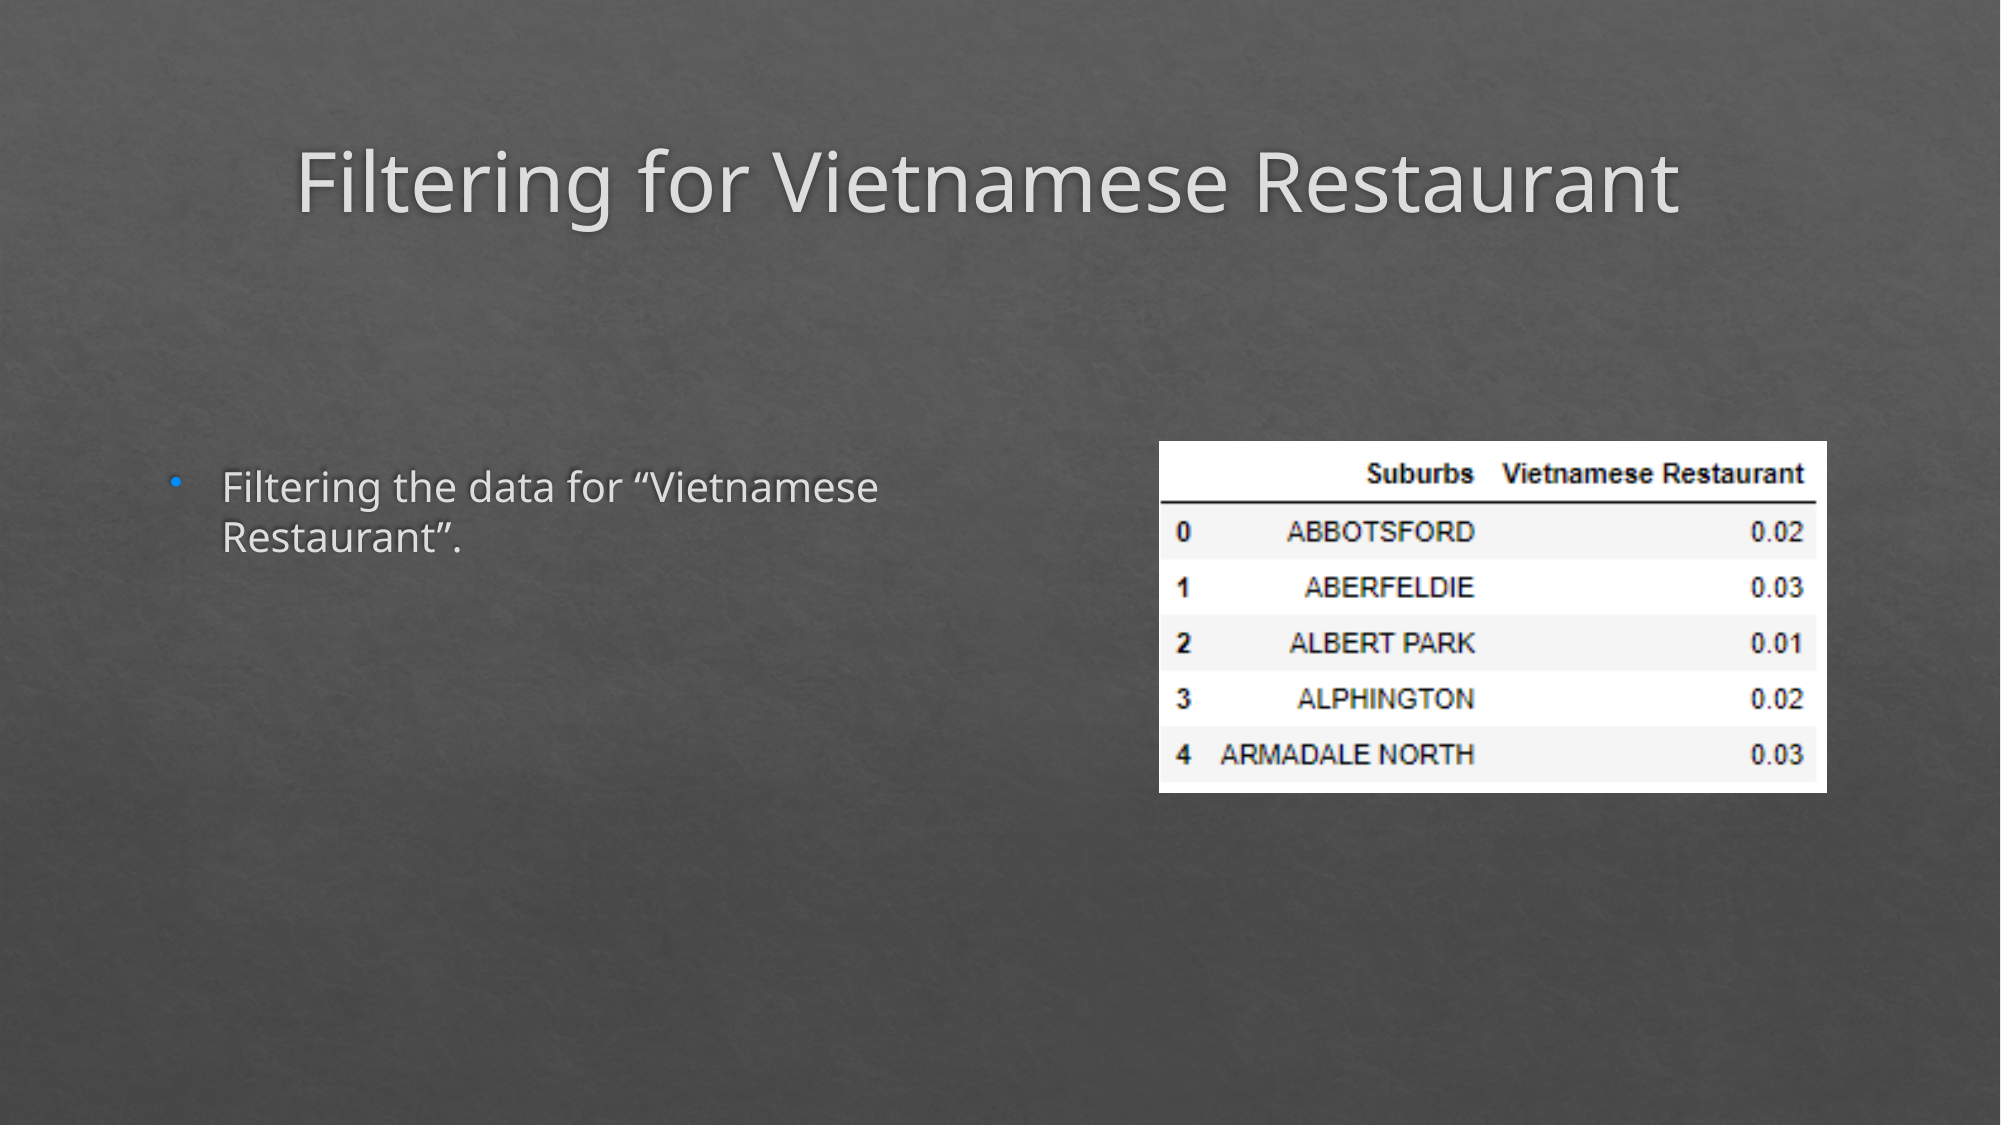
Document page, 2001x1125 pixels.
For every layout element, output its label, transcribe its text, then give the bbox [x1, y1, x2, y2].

list Filtering the data for “Vietnamese Restaurant”. [149, 284, 1060, 950]
picture [1158, 441, 1827, 793]
title Filtering for Vietnamese Restaurant [149, 99, 1849, 260]
